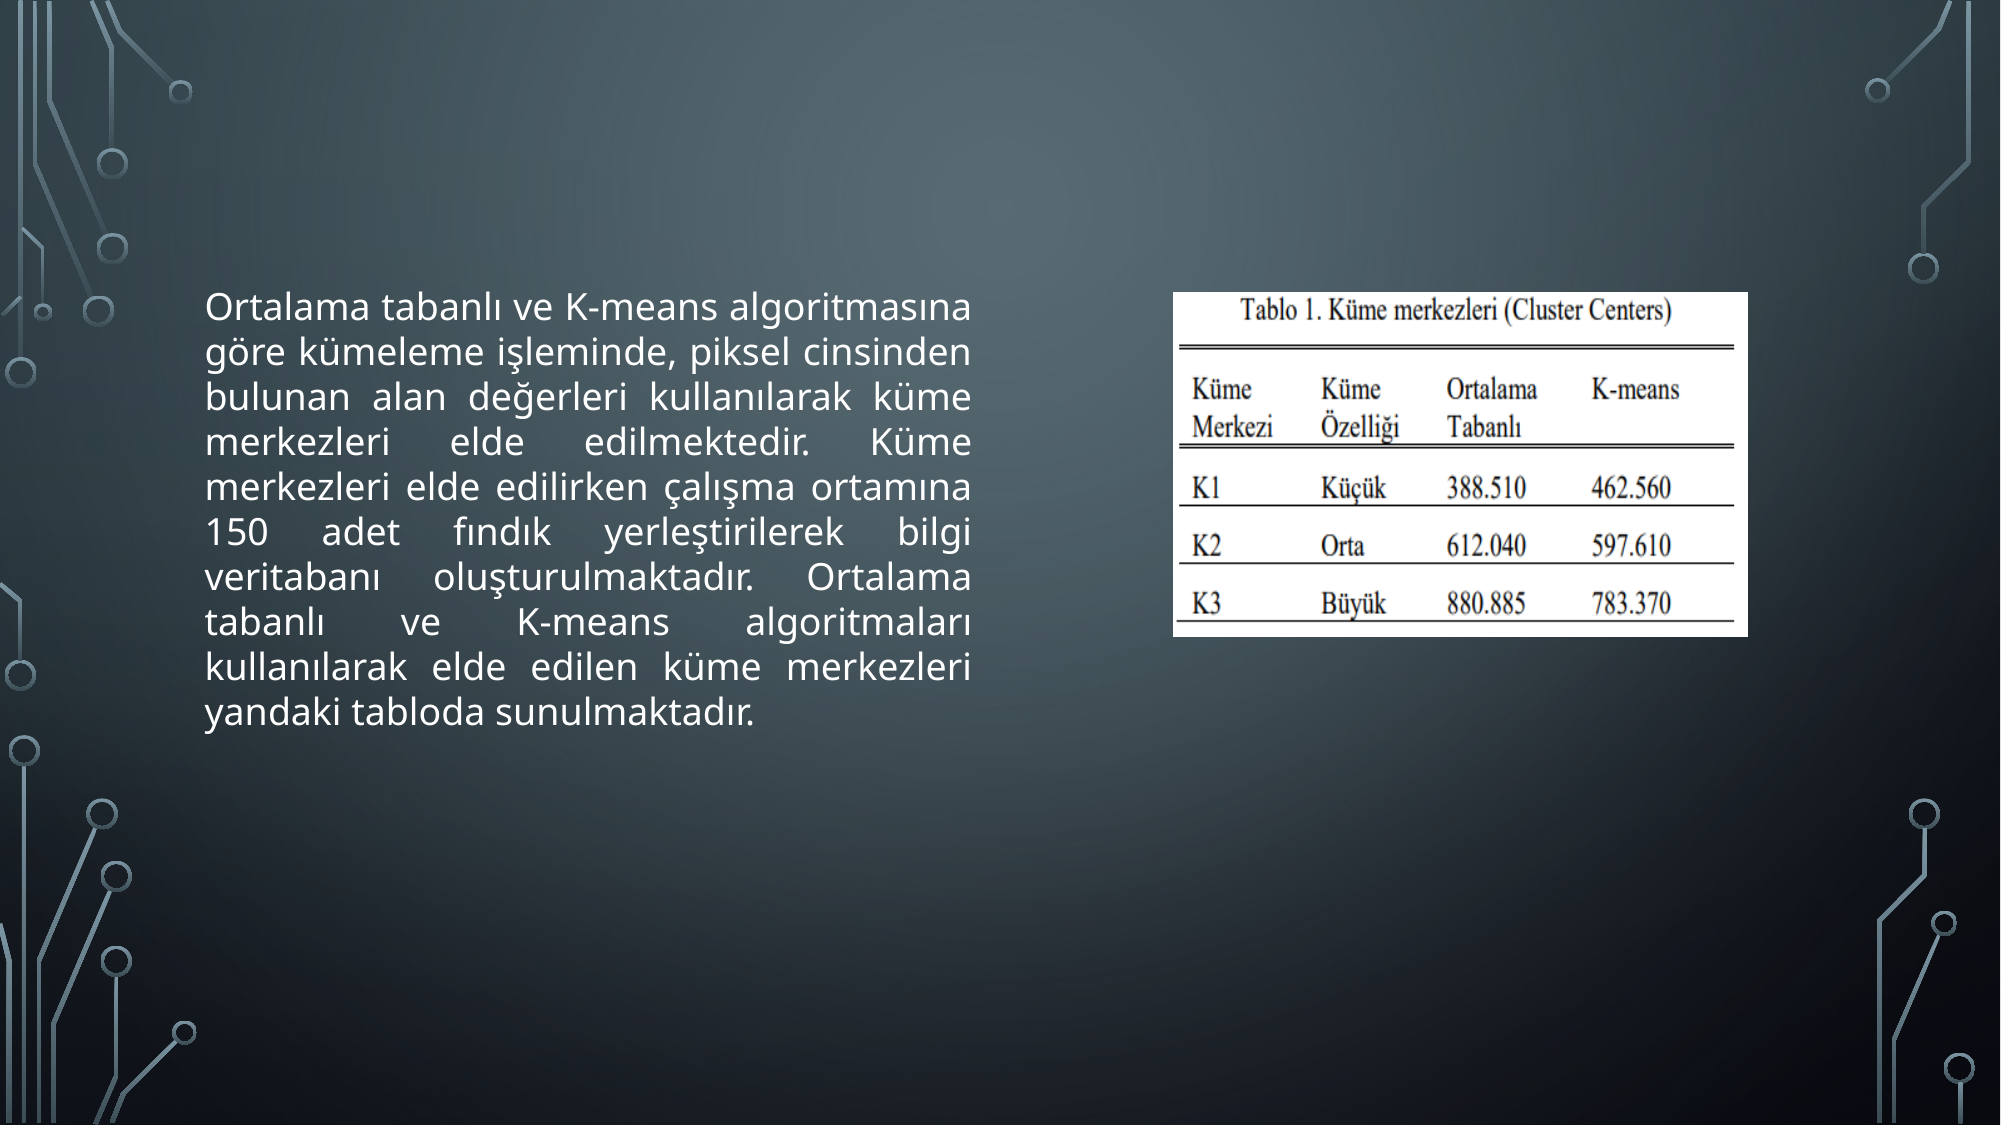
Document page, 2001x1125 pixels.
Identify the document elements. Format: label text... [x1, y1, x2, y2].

picture [1173, 291, 1748, 638]
text_box Ortalama tabanlı ve K-means algoritmasına göre kümeleme işleminde, piksel cinsinden bulunan alan değerleri kullanılarak küme merkezleri elde edilmektedir. Küme merkezleri elde edilirken çalışma ortamına 150 adet fındık yerleştirilerek bilgi veritabanı oluşturulmaktadır. Ortalama tabanlı ve K-means algoritmaları kullanılarak elde edilen küme merkezleri yandaki tabloda sunulmaktadır. [189, 275, 988, 741]
